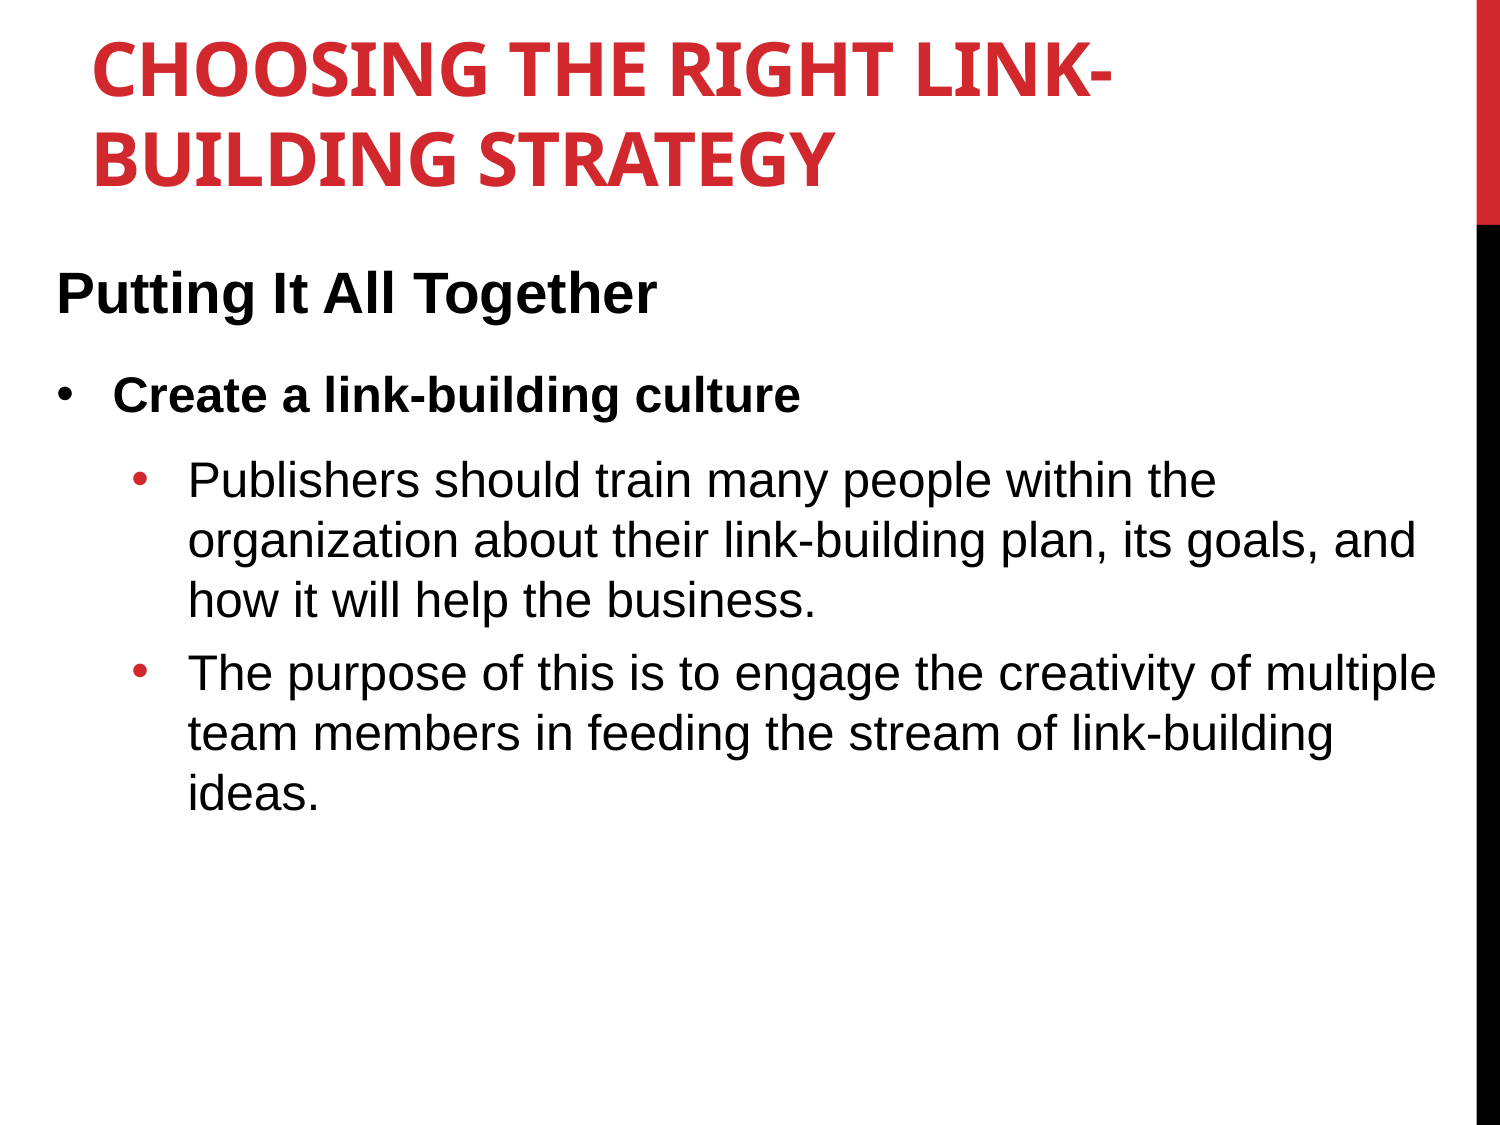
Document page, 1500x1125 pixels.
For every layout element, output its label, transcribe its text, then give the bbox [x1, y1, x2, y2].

list Putting It All Together Create a link-building culture Publishers should train many people within the organization about their link-building plan, its goals, and how it will help the business. The purpose of this is to engage the creativity of multiple team members in feeding the stream of link-building ideas. [41, 248, 1459, 1125]
title Choosing the Right Link-Building Strategy [75, 0, 1388, 209]
